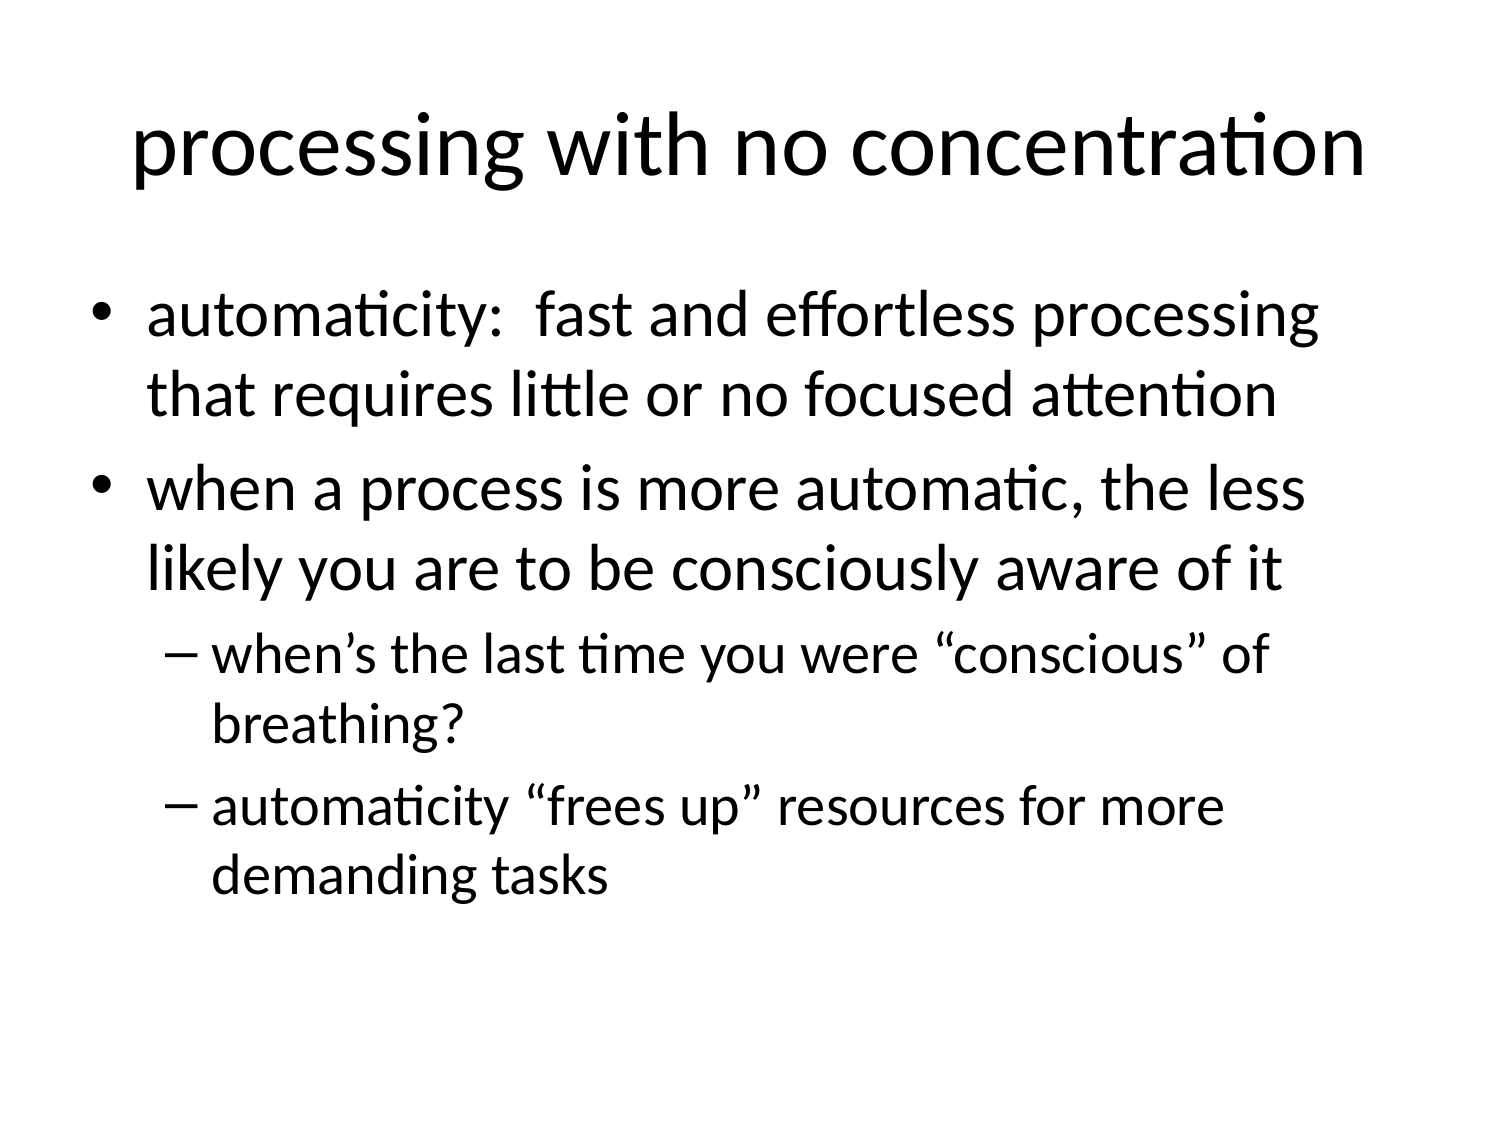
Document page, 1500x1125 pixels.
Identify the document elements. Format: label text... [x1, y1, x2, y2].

title processing with no concentration [75, 45, 1425, 233]
list automaticity: fast and effortless processing that requires little or no focused attention when a process is more automatic, the less likely you are to be consciously aware of it when’s the last time you were “conscious” of breathing? automaticity “frees up” resources for more demanding tasks [75, 262, 1425, 1005]
